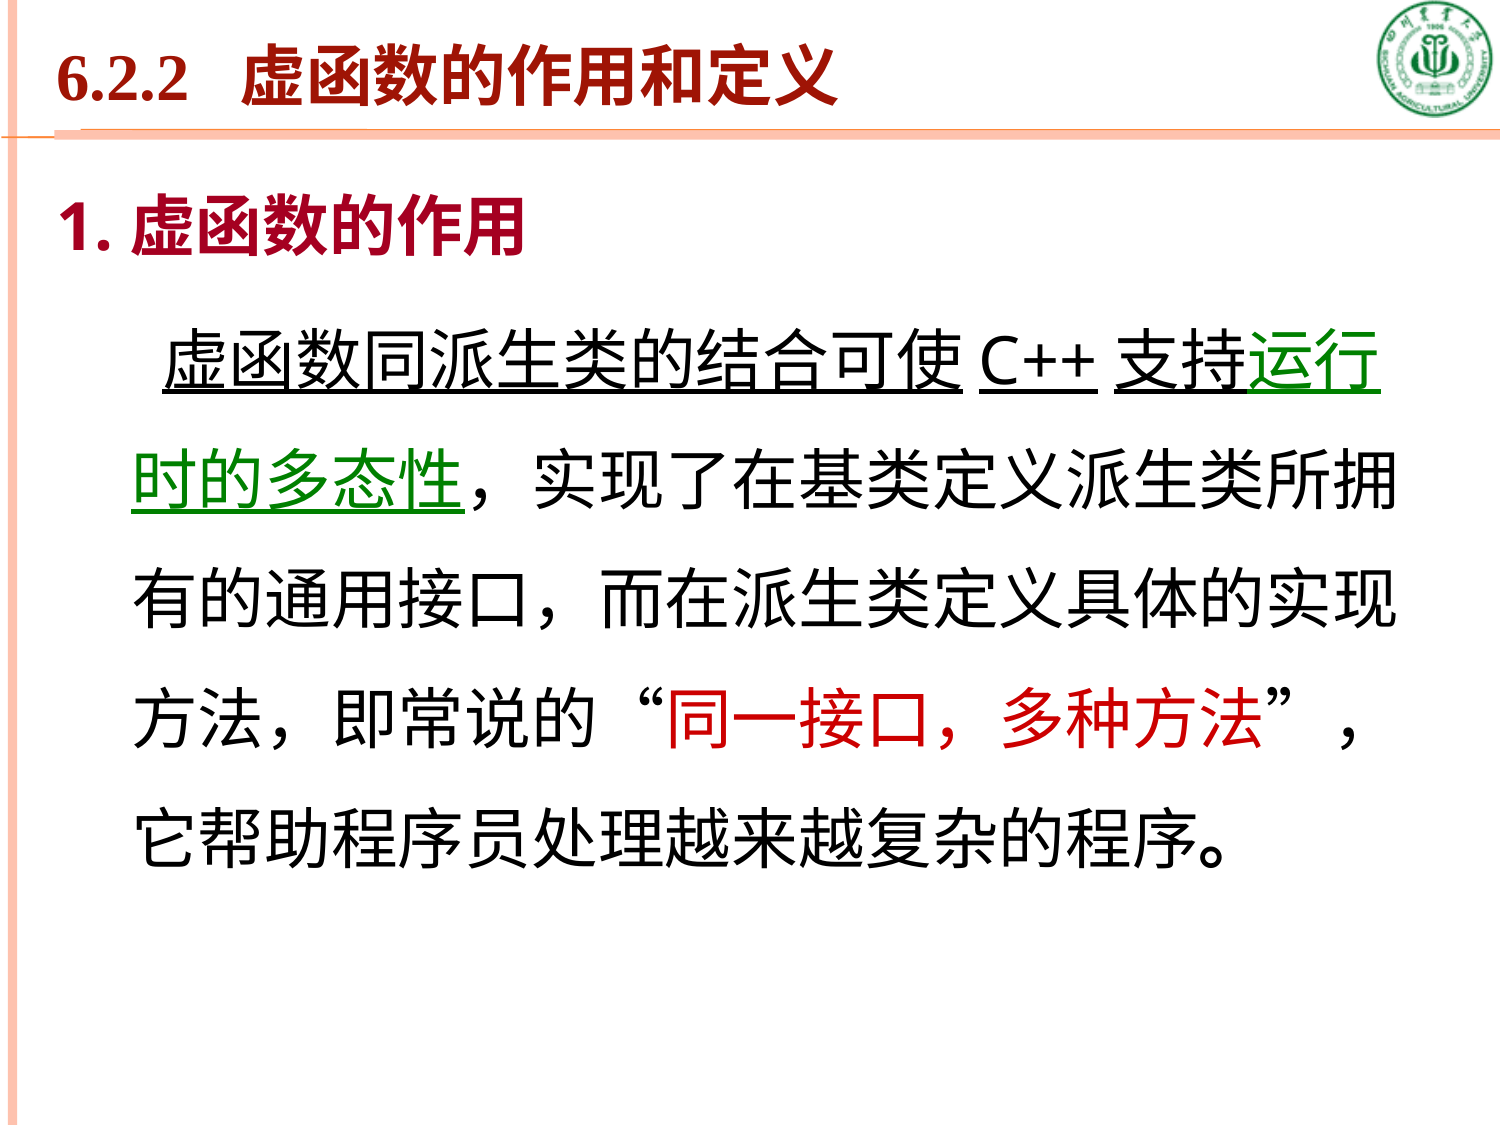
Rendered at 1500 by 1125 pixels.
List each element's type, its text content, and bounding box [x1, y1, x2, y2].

text_box 6.2.2 虚函数的作用和定义 [41, 0, 1317, 122]
text_box 1.虚函数的作用 虚函数同派生类的结合可使C++支持运行时的多态性，实现了在基类定义派生类所拥有的通用接口，而在派生类定义具体的实现方法，即常说的“同一接口，多种方法”，它帮助程序员处理越来越复杂的程序。 [41, 160, 1459, 894]
picture [1375, 0, 1500, 118]
